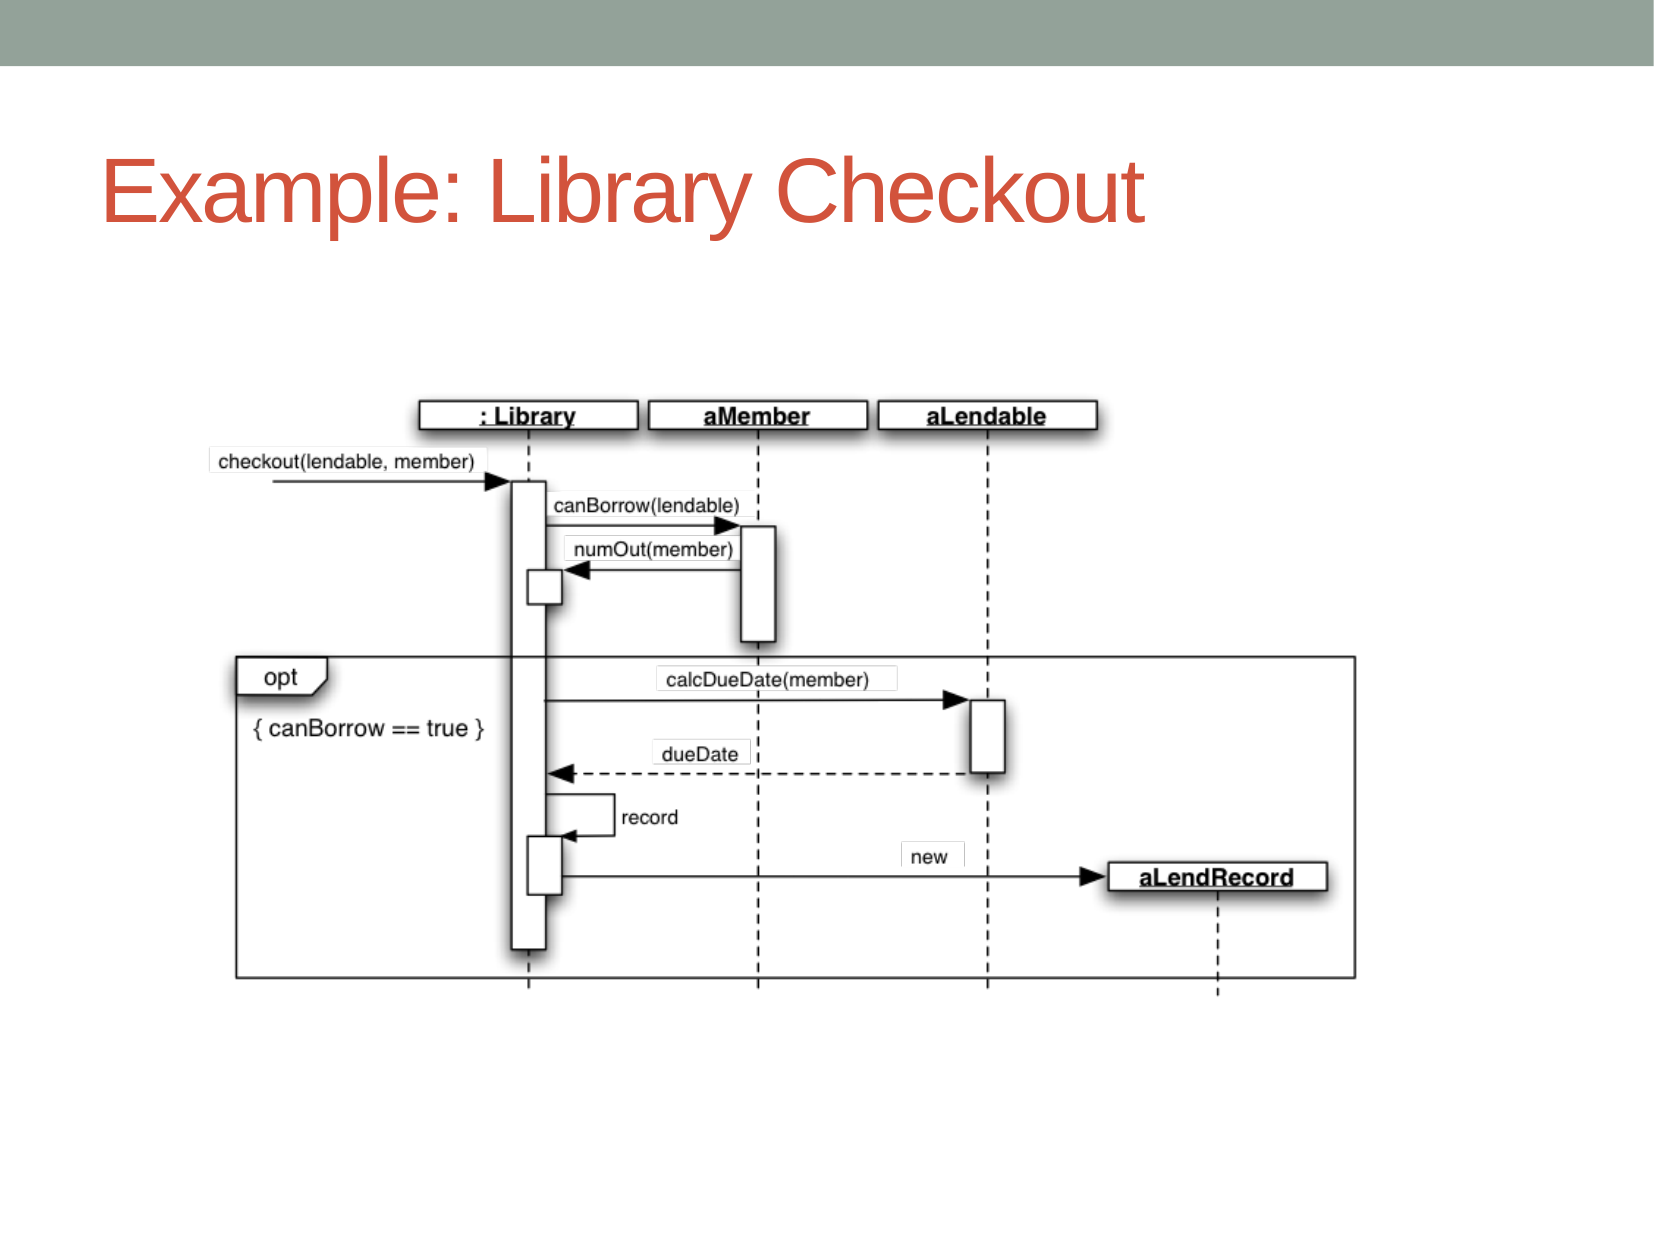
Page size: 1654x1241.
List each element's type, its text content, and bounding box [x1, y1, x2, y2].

picture [205, 385, 1358, 1000]
title Example: Library Checkout [82, 96, 1571, 276]
